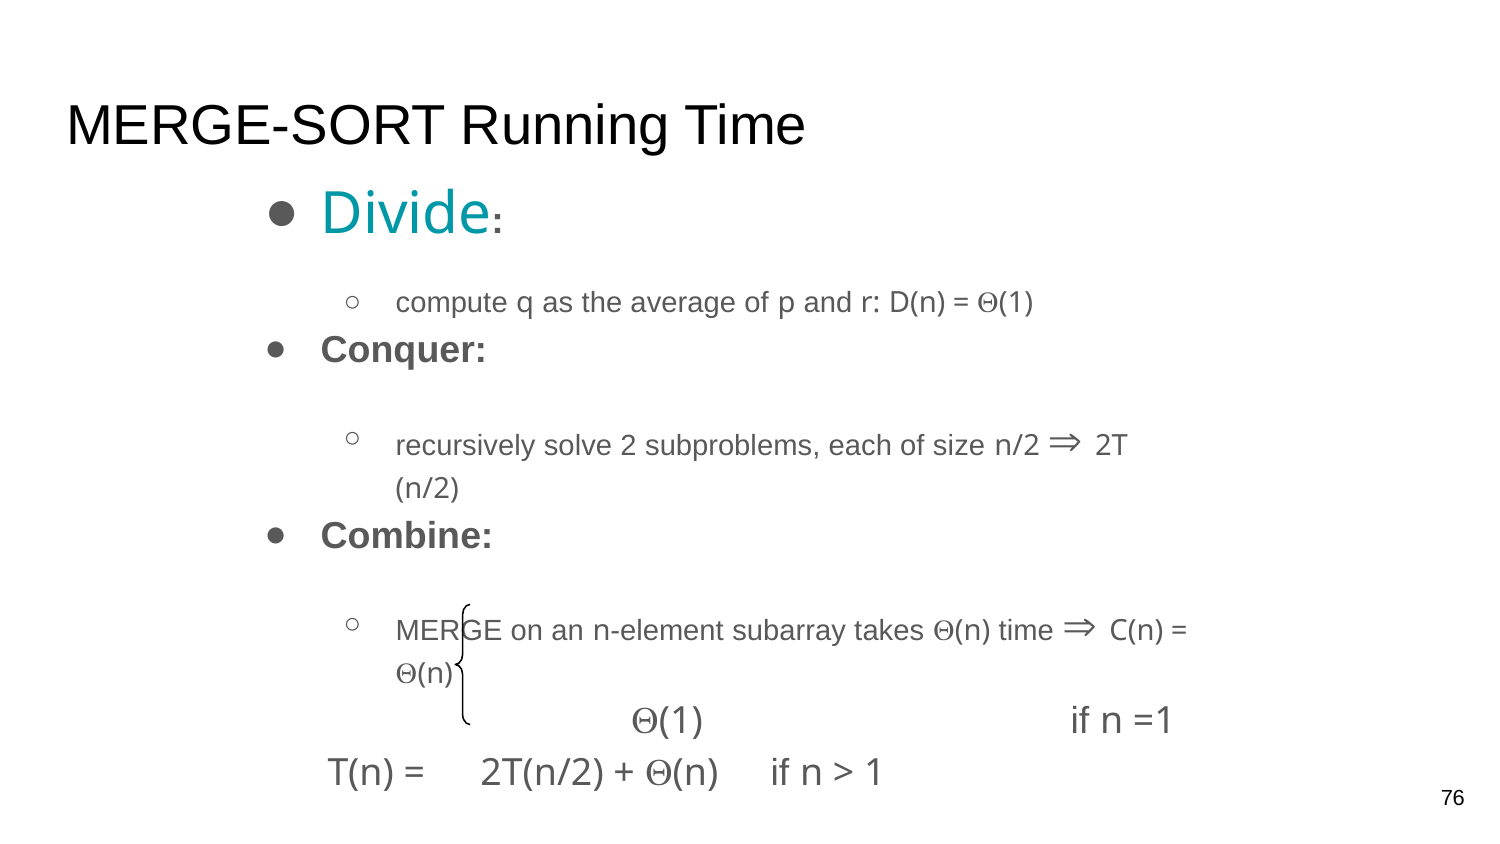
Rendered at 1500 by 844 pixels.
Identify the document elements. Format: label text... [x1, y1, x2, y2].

list Divide: compute q as the average of p and r: D(n) = (1) Conquer: recursively solve 2 subproblems, each of size n/2  2T (n/2) Combine: MERGE on an n-element subarray takes (n) time  C(n) = (n) (1) if n =1 T(n) = 2T(n/2) + (n) if n > 1 [230, 149, 1207, 774]
text_box [455, 604, 471, 725]
slide_number 76 [1389, 764, 1480, 830]
title MERGE-SORT Running Time [51, 72, 1449, 167]
